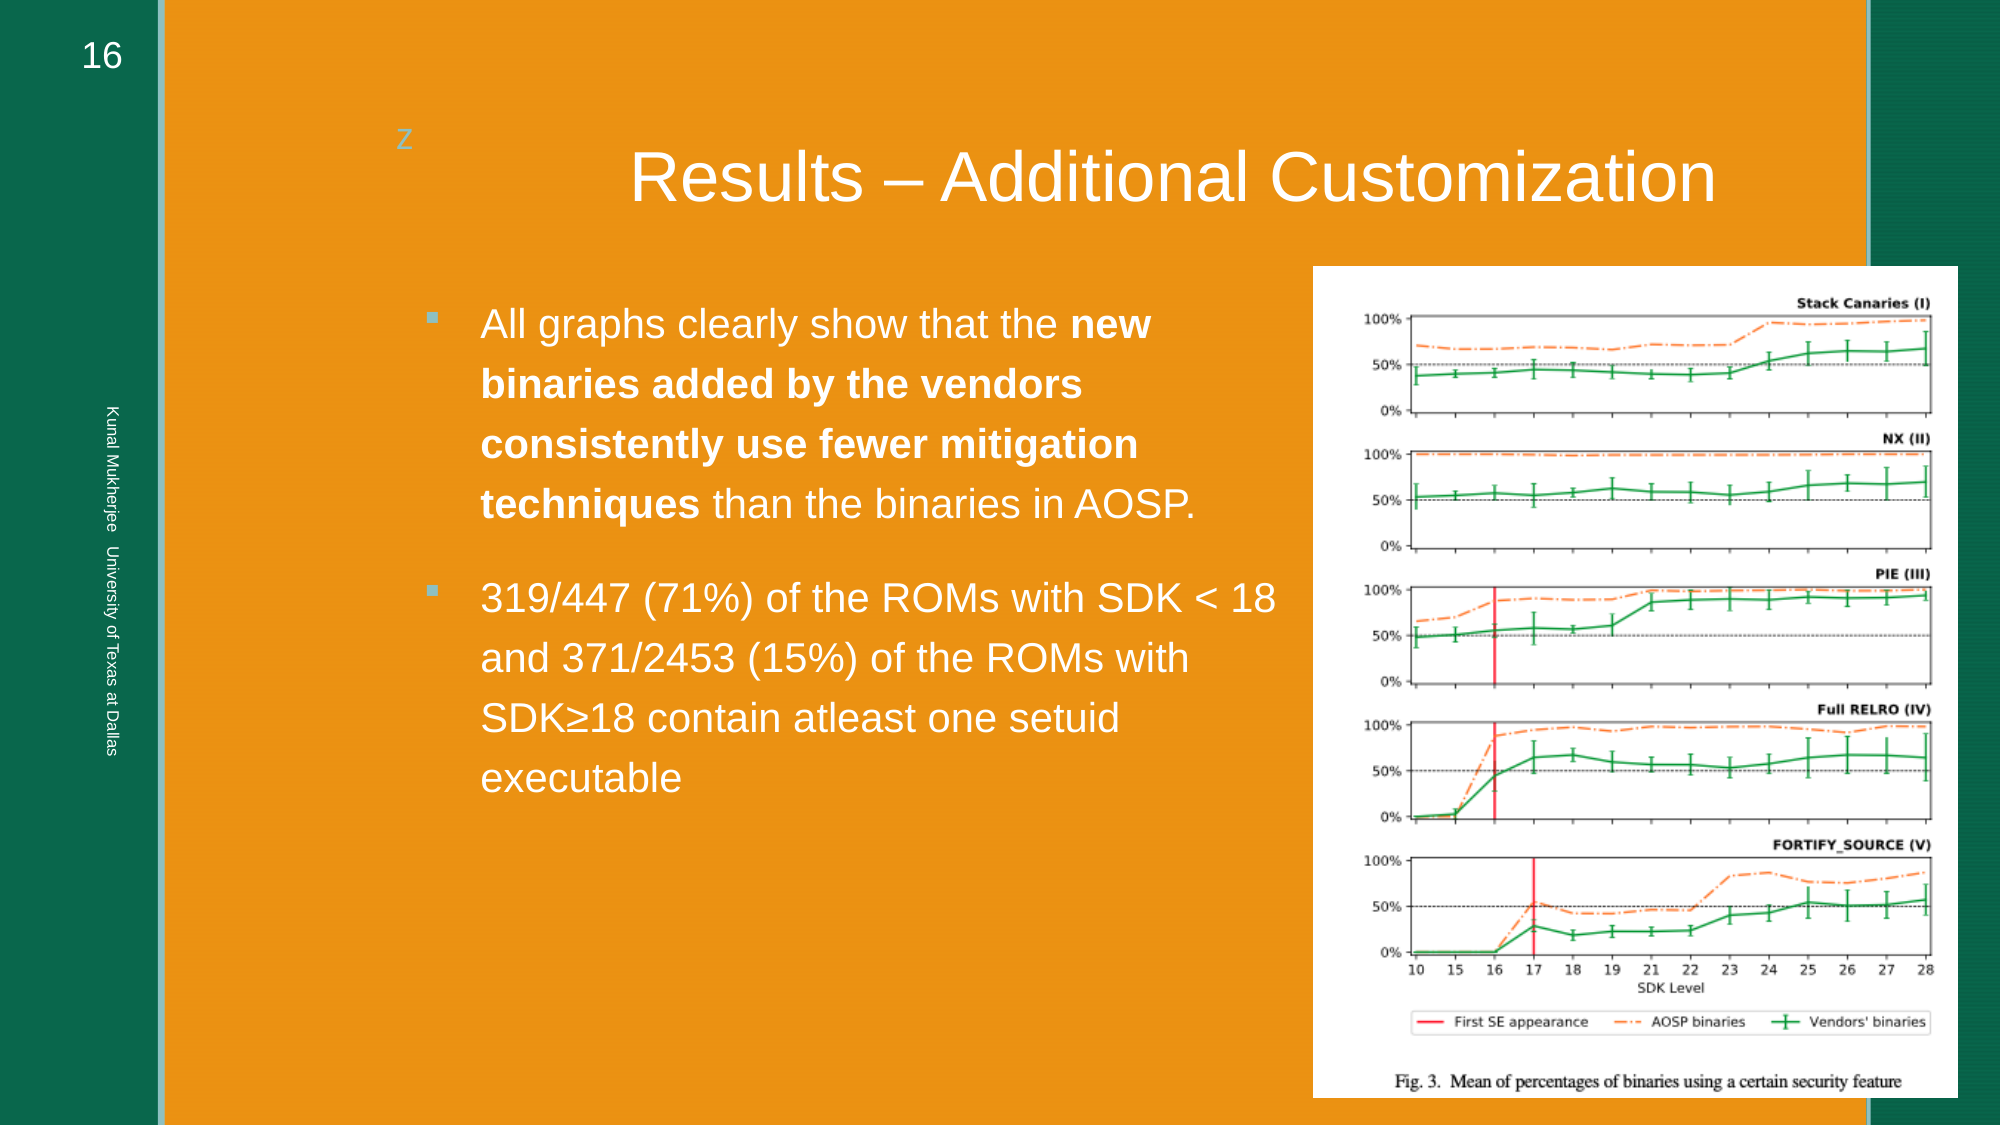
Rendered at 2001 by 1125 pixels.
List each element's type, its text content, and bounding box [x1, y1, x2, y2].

footer Kunal Mukherjee University of Texas at Dallas [101, 132, 131, 1098]
picture [1313, 0, 2000, 1125]
title Results – Additional Customization [428, 132, 1734, 310]
list All graphs clearly show that the new binaries added by the vendors consistently use fewer mitigation techniques than the binaries in AOSP. 319/447 (71%) of the ROMs with SDK < 18 and 371/2453 (15%) of the ROMs with SDK≥18 contain atleast one setuid executable [408, 309, 1302, 966]
slide_number 16 [25, 26, 131, 80]
